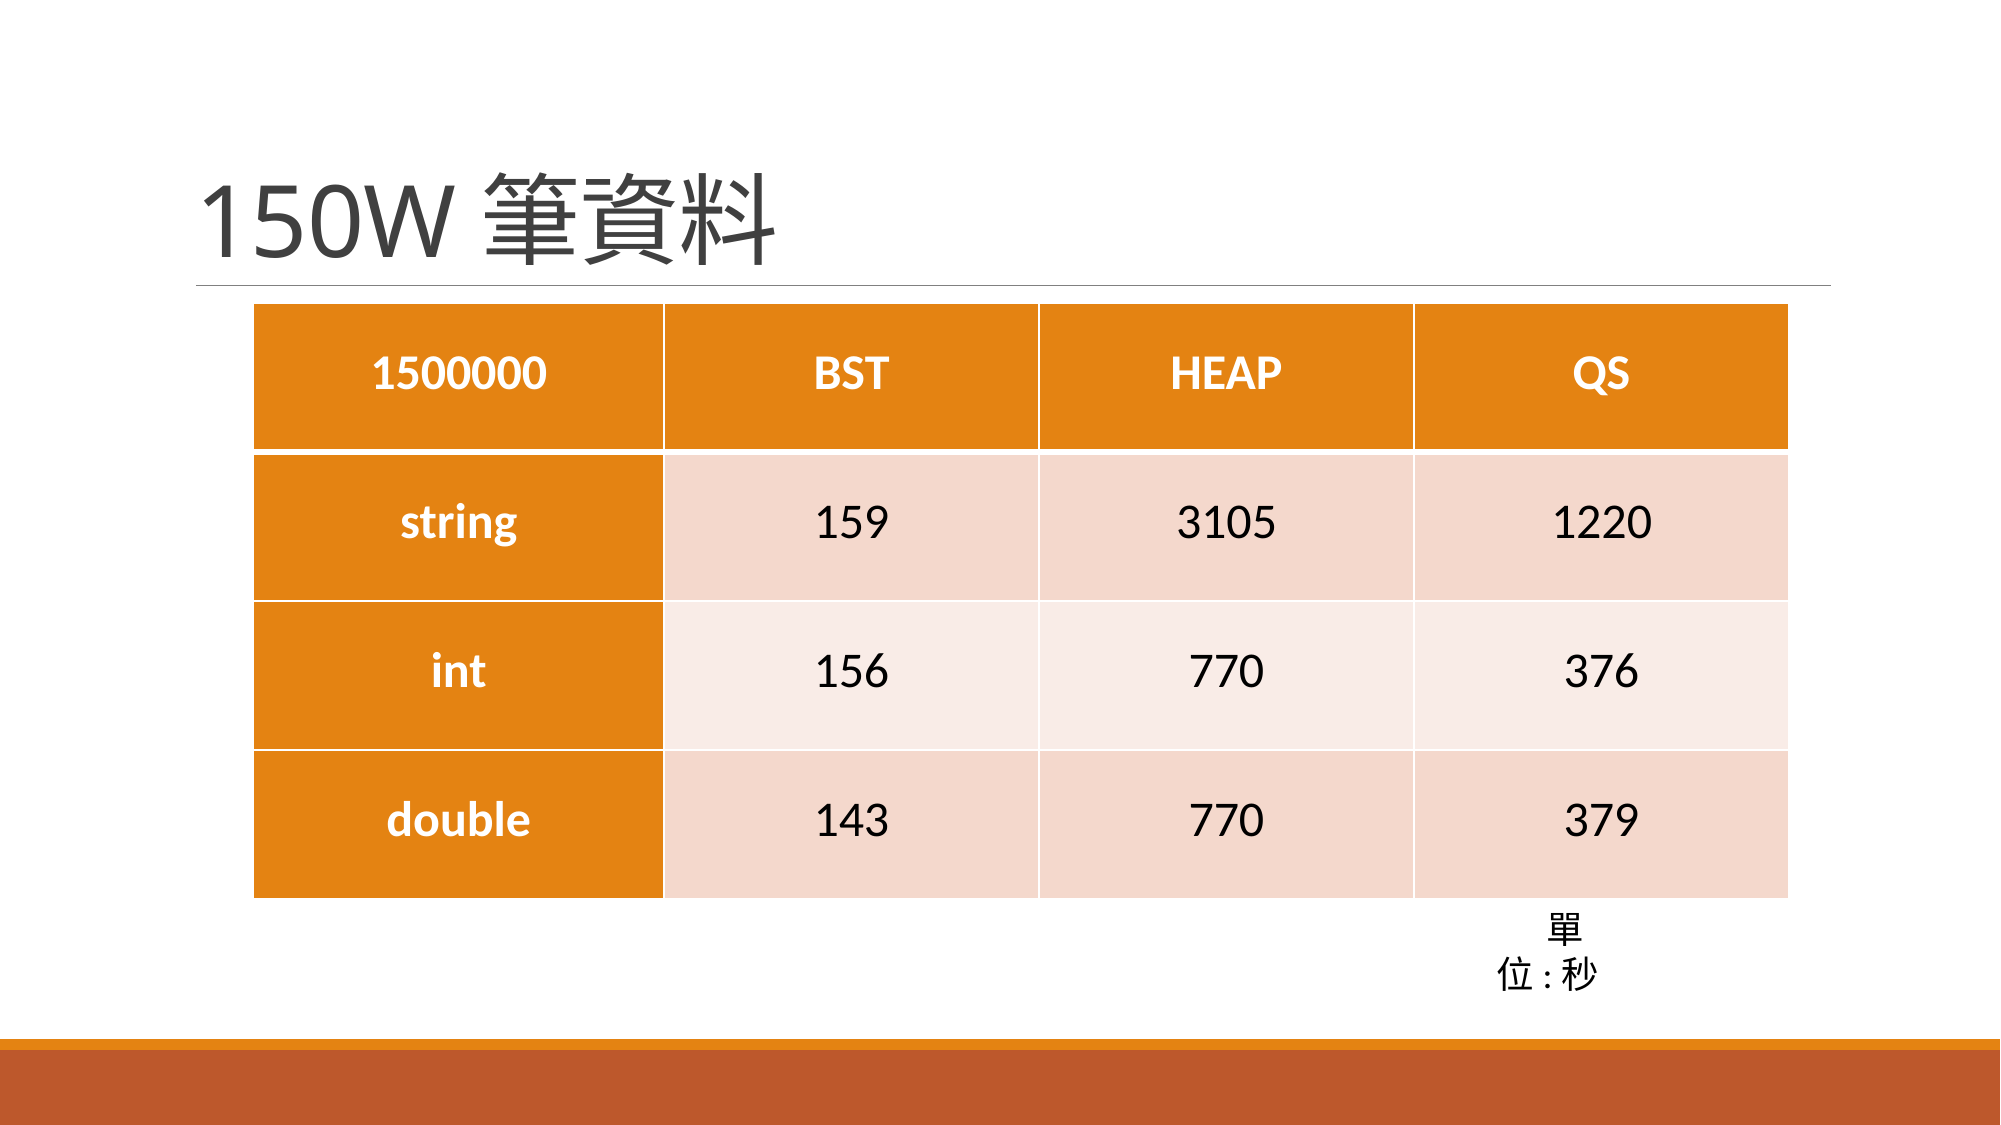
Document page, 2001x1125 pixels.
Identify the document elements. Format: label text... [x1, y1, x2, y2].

table_cell 143 [665, 751, 1038, 898]
table_cell 156 [665, 602, 1038, 749]
text_box 單位:秒 [1481, 900, 1652, 959]
table_cell 1220 [1415, 455, 1788, 600]
table_cell 770 [1040, 602, 1413, 749]
table_cell 379 [1415, 751, 1788, 898]
table_cell 770 [1040, 751, 1413, 898]
table_header HEAP [1040, 304, 1413, 449]
title 150W筆資料 [180, 47, 1830, 285]
table_cell double [254, 751, 663, 898]
table_header 1500000 [254, 304, 663, 449]
table_cell string [254, 455, 663, 600]
table_cell int [254, 602, 663, 749]
table_header BST [665, 304, 1038, 449]
table_cell 3105 [1040, 455, 1413, 600]
table_cell 159 [665, 455, 1038, 600]
table_cell 376 [1415, 602, 1788, 749]
table_header QS [1415, 304, 1788, 449]
